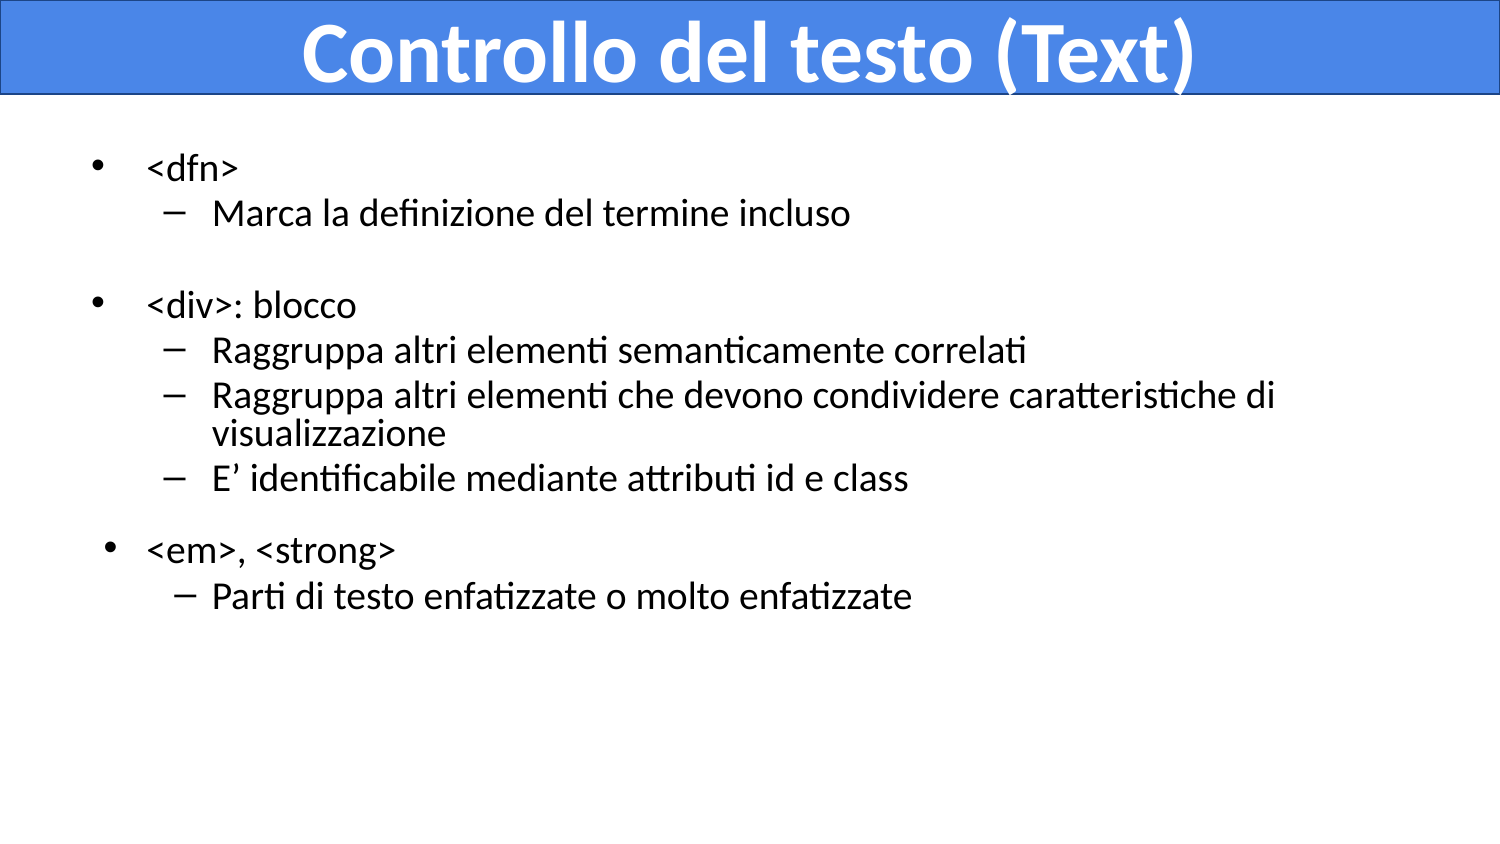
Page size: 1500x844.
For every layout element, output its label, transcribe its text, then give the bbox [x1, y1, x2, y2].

text_box Controllo del testo (Text) [0, 0, 1500, 94]
list <dfn> Marca la definizione del termine incluso <div>: blocco Raggruppa altri elementi semanticamente correlati Raggruppa altri elementi che devono condividere caratteristiche di visualizzazione E’ identificabile mediante attributi id e class <em>, <strong> Parti di testo enfatizzate o molto enfatizzate [75, 143, 1425, 701]
